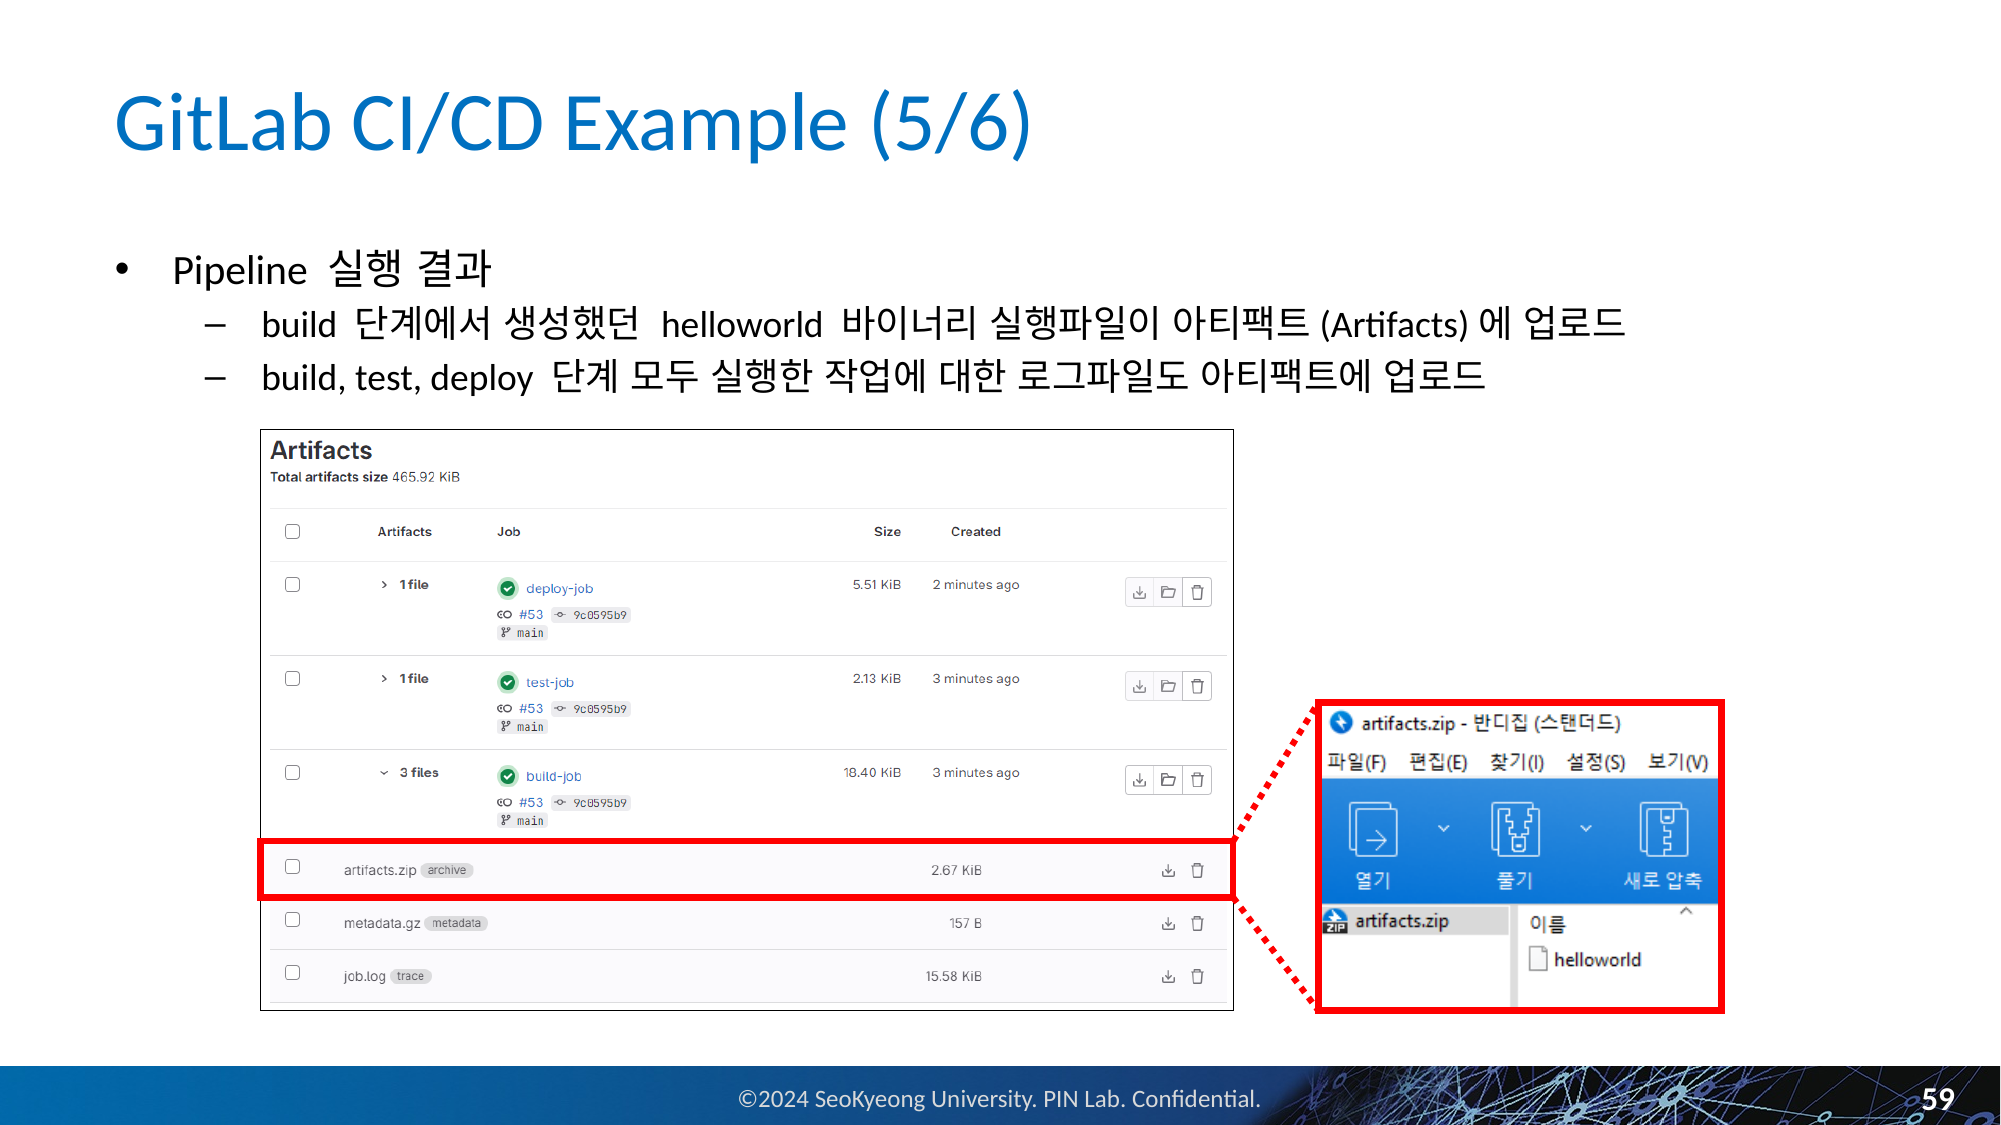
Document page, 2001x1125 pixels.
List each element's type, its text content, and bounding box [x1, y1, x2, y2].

list Pipeline 실행 결과 build 단계에서 생성했던 helloworld 바이너리 실행파일이 아티팩트(Artifacts)에 업로드 build, test, deploy 단계 모두 실행한 작업에 대한 로그파일도 아티팩트에 업로드 [99, 235, 1900, 1050]
picture [260, 429, 1234, 1011]
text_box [1233, 897, 1319, 1011]
slide_number 59 [1519, 1067, 1970, 1125]
title GitLab CI/CD Example (5/6) [99, 45, 1745, 200]
picture [1318, 702, 1722, 1011]
picture [0, 1066, 2001, 1125]
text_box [1233, 702, 1319, 842]
